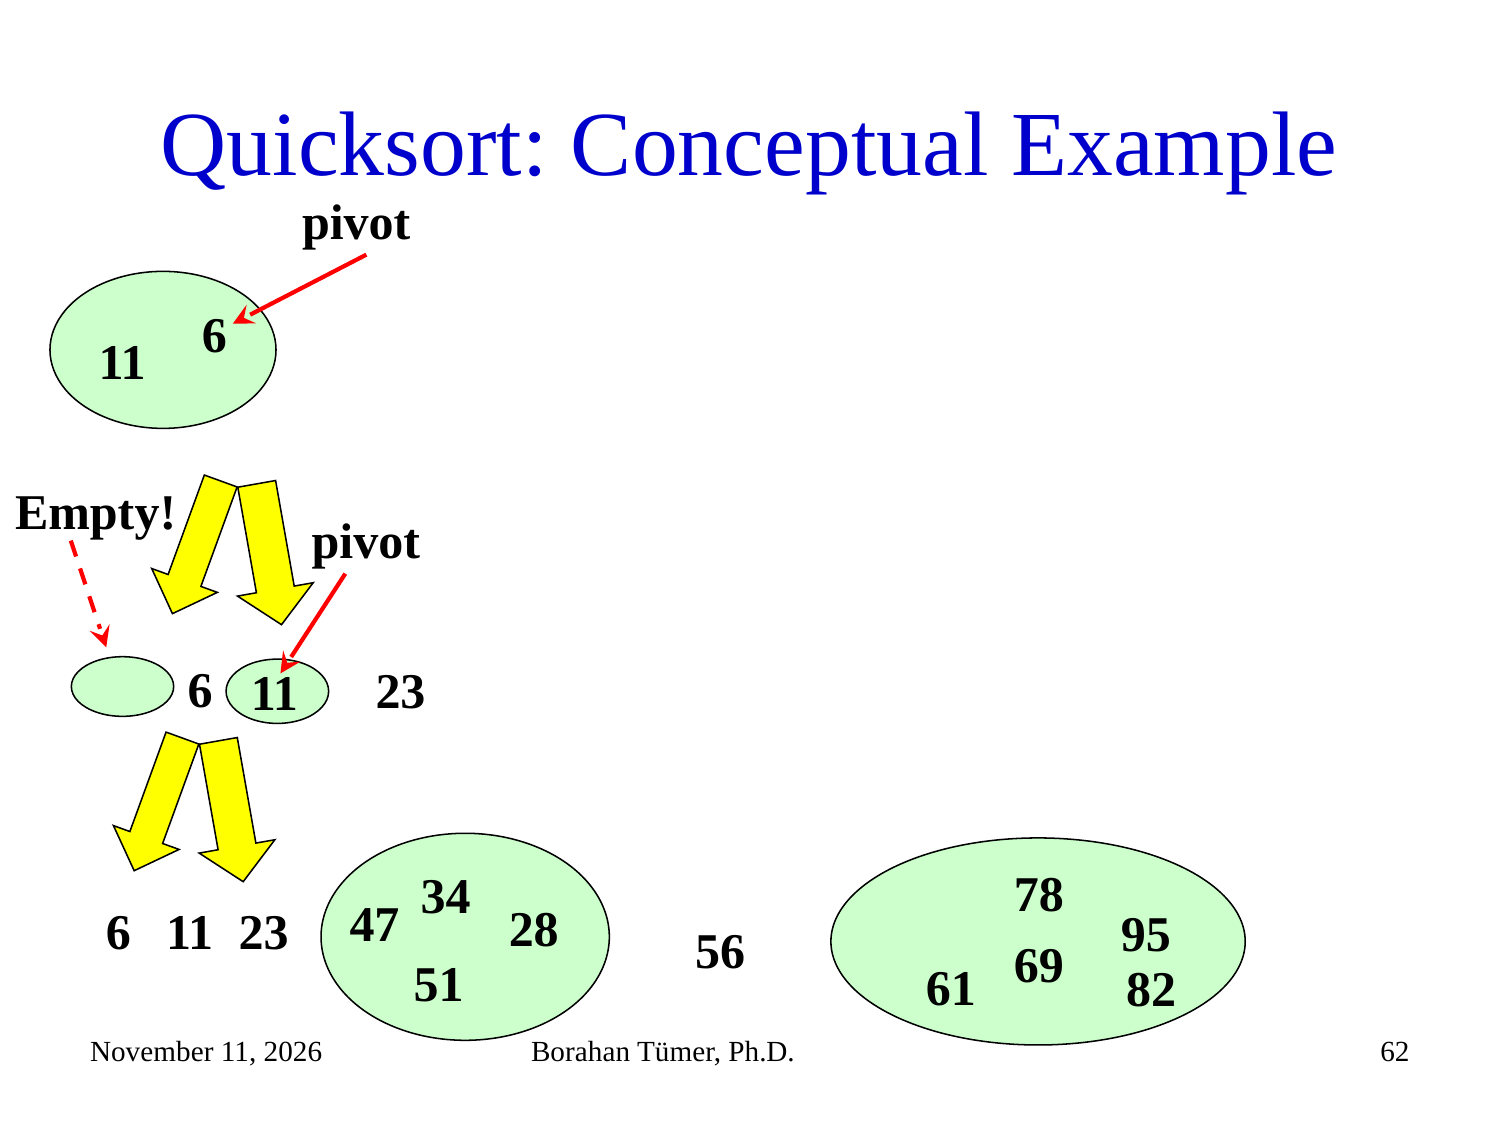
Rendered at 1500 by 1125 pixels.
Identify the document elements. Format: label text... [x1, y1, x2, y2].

text_box 11 [83, 322, 161, 398]
text_box 6 [91, 892, 146, 967]
text_box 11 [151, 892, 229, 967]
text_box [199, 737, 275, 882]
text_box pivot [287, 182, 426, 257]
text_box Empty! [0, 472, 192, 548]
text_box 34 [405, 855, 486, 931]
text_box 51 [398, 943, 479, 1019]
text_box 11 [236, 653, 314, 728]
title Quicksort: Conceptual Example [75, 45, 1425, 233]
text_box pivot [296, 501, 436, 576]
text_box 23 [360, 651, 441, 726]
footer Borahan Tümer, Ph.D. [512, 1024, 988, 1103]
text_box 6 [172, 650, 228, 725]
text_box [321, 833, 610, 1041]
text_box [830, 837, 1246, 1045]
text_box 6 [187, 295, 242, 371]
text_box [89, 624, 110, 648]
text_box 95 [1106, 893, 1186, 969]
text_box [71, 656, 172, 717]
text_box 82 [1111, 948, 1192, 1024]
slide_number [75, 1024, 425, 1103]
text_box [280, 650, 301, 674]
text_box 78 [999, 853, 1079, 924]
text_box [314, 668, 329, 714]
text_box 28 [493, 889, 574, 964]
text_box [232, 305, 256, 324]
text_box [237, 480, 314, 625]
text_box 61 [911, 948, 991, 1024]
text_box 69 [999, 924, 1079, 1000]
text_box [228, 672, 236, 711]
text_box 47 [334, 884, 415, 959]
text_box [113, 732, 199, 871]
text_box 56 [680, 910, 760, 986]
text_box [151, 475, 238, 614]
text_box 23 [229, 892, 304, 967]
text_box [49, 271, 277, 429]
slide_number 62 [1074, 1024, 1425, 1103]
